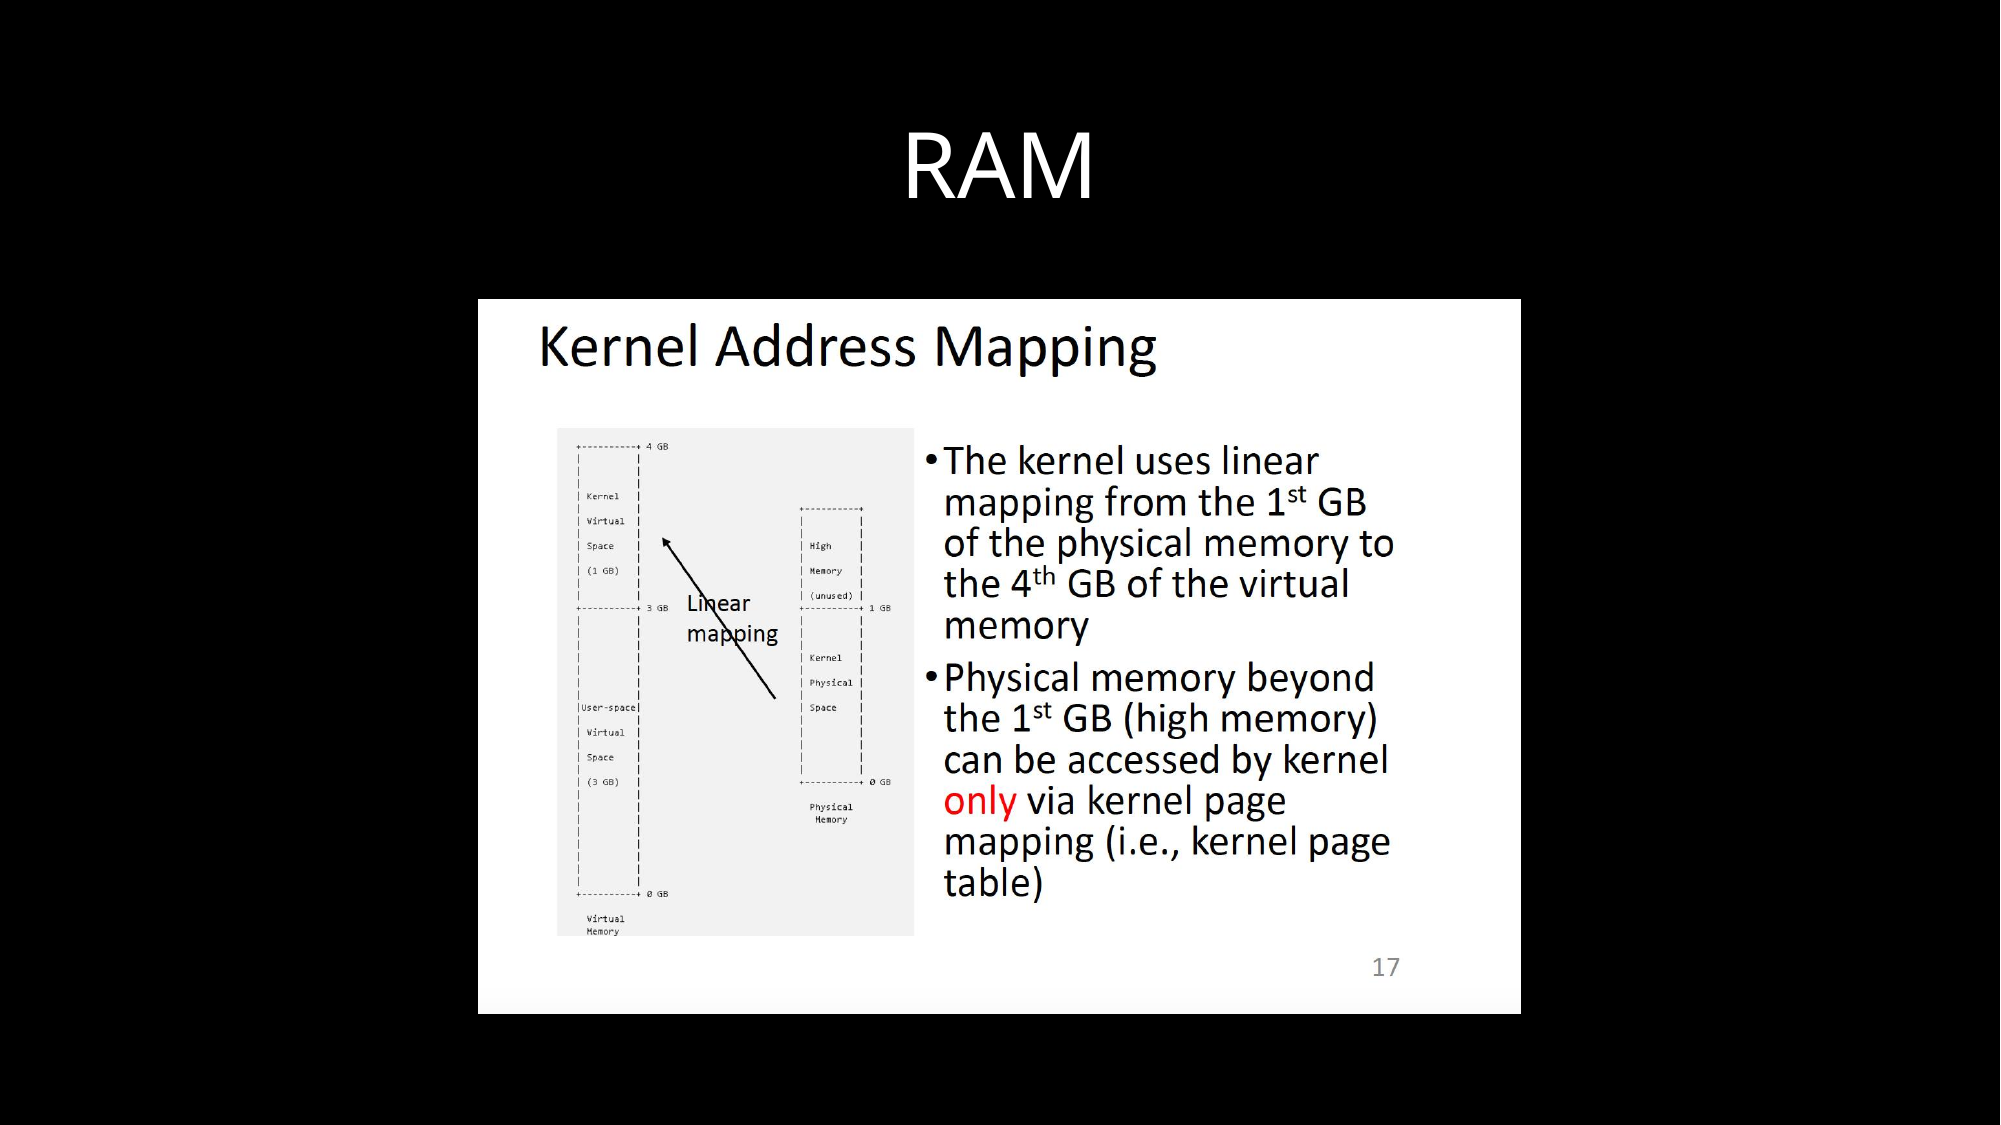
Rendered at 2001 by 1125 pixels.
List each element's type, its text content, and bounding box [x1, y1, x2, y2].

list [478, 299, 1521, 1014]
title RAM [137, 59, 1863, 278]
